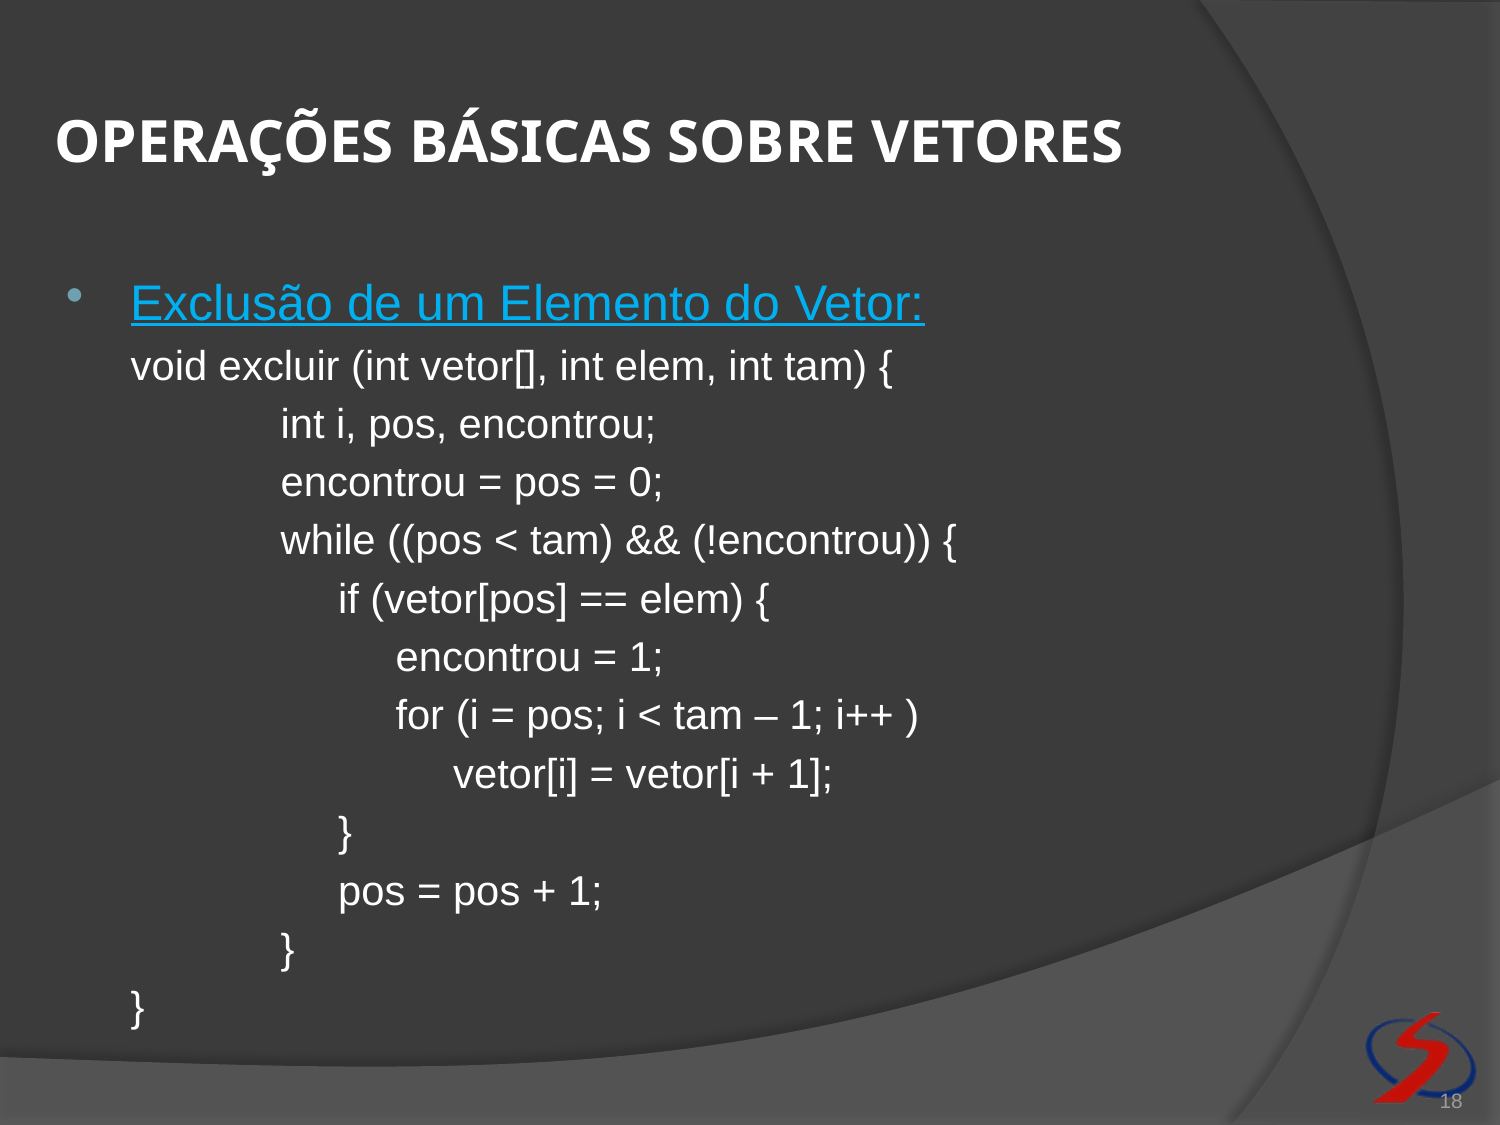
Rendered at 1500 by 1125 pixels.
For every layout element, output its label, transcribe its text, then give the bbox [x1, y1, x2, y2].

title Operações básicas sobre vetores [46, 45, 1454, 233]
slide_number 18 [1337, 1053, 1463, 1114]
list Exclusão de um Elemento do Vetor: void excluir (int vetor[], int elem, int tam) { int i, pos, encontrou; encontrou = pos = 0; while ((pos < tam) && (!encontrou)) { if (vetor[pos] == elem) { encontrou = 1; for (i = pos; i < tam – 1; i++ ) vetor[i] = vetor[i + 1]; } pos = pos + 1; } } [46, 262, 1454, 1005]
picture [1359, 1011, 1483, 1108]
